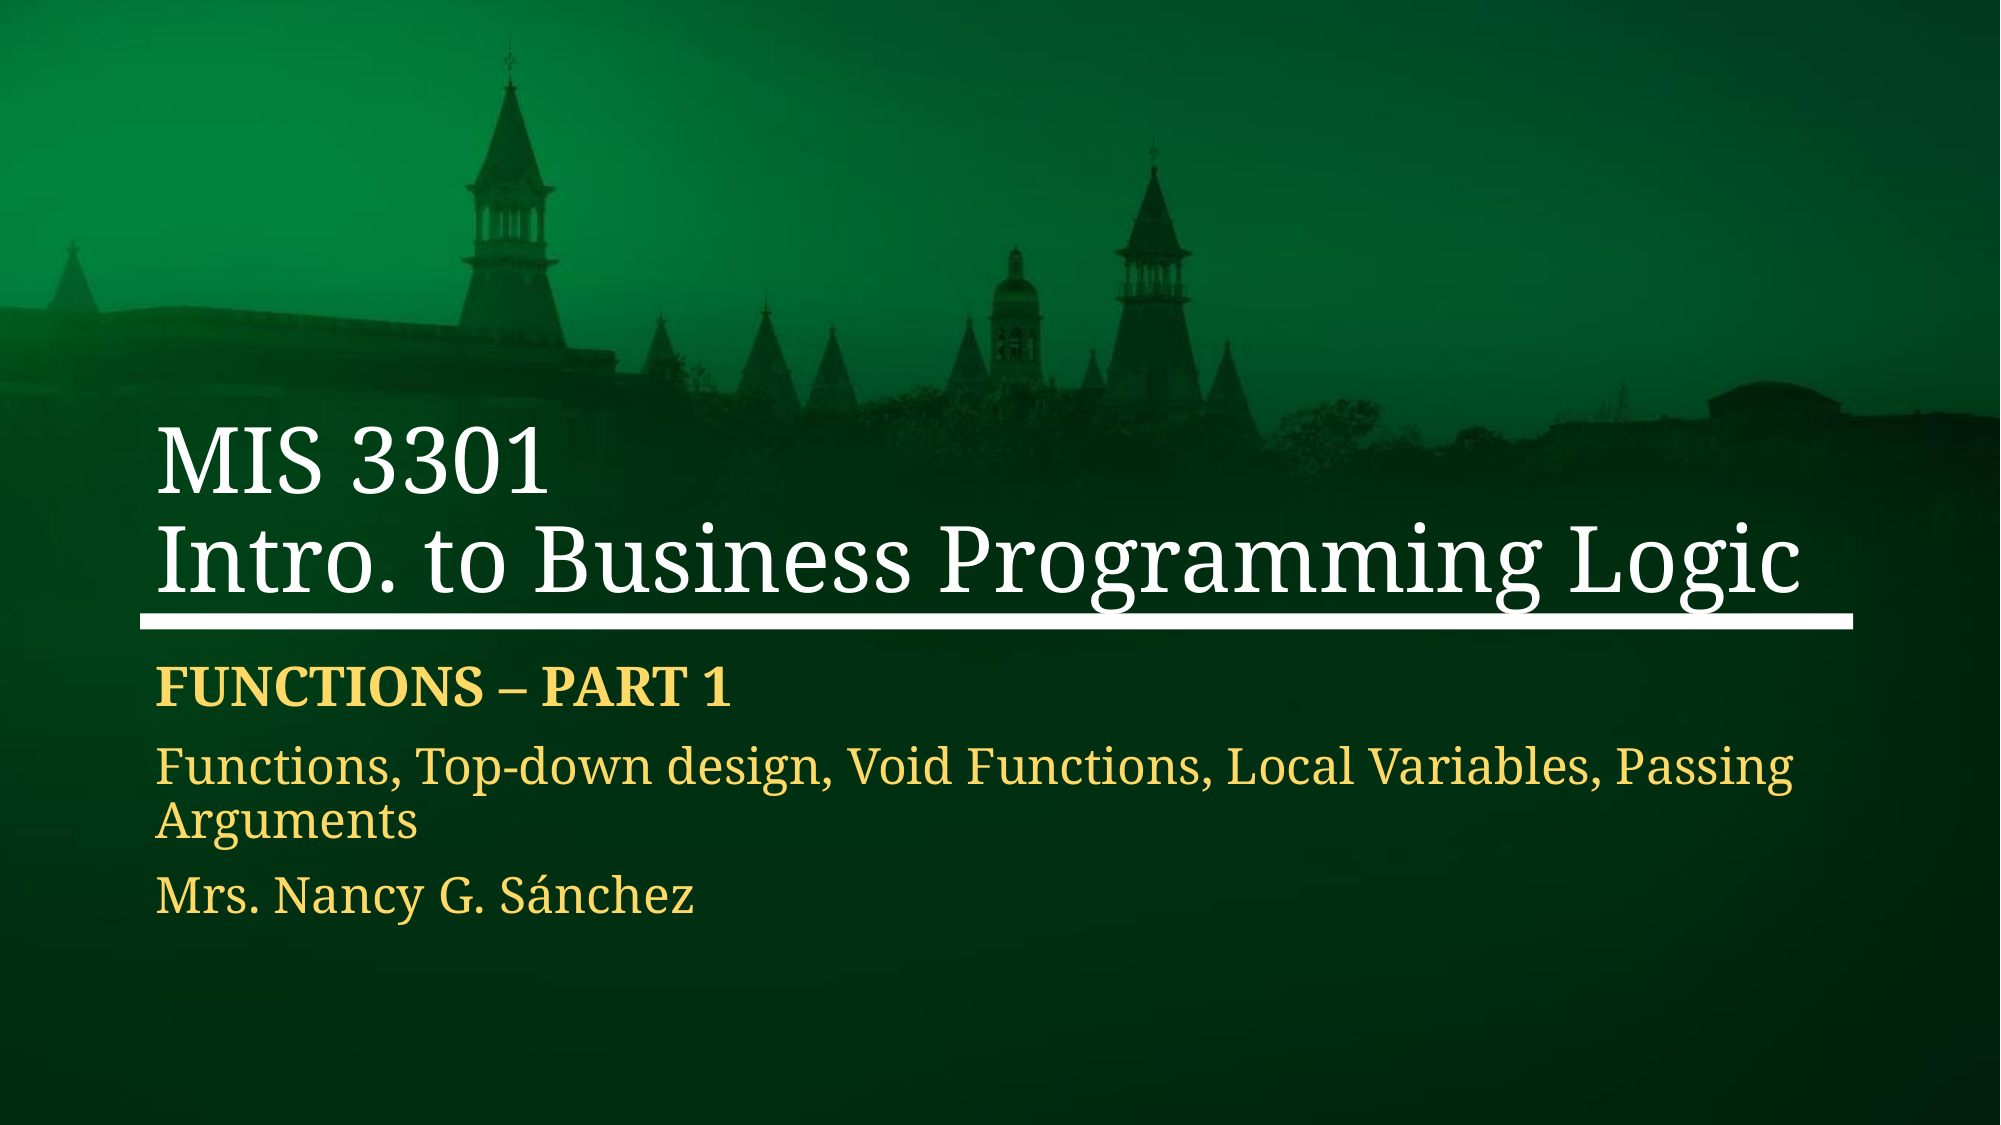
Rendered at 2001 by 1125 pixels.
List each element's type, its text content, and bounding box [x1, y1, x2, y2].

list Functions, Top-down design, Void Functions, Local Variables, Passing Arguments Mrs. Nancy G. Sánchez [140, 733, 1851, 977]
picture [0, 0, 2000, 1125]
title MIS 3301 Intro. to Business Programming Logic [140, 405, 1854, 622]
subtitle Functions – PART 1 [140, 651, 1850, 726]
